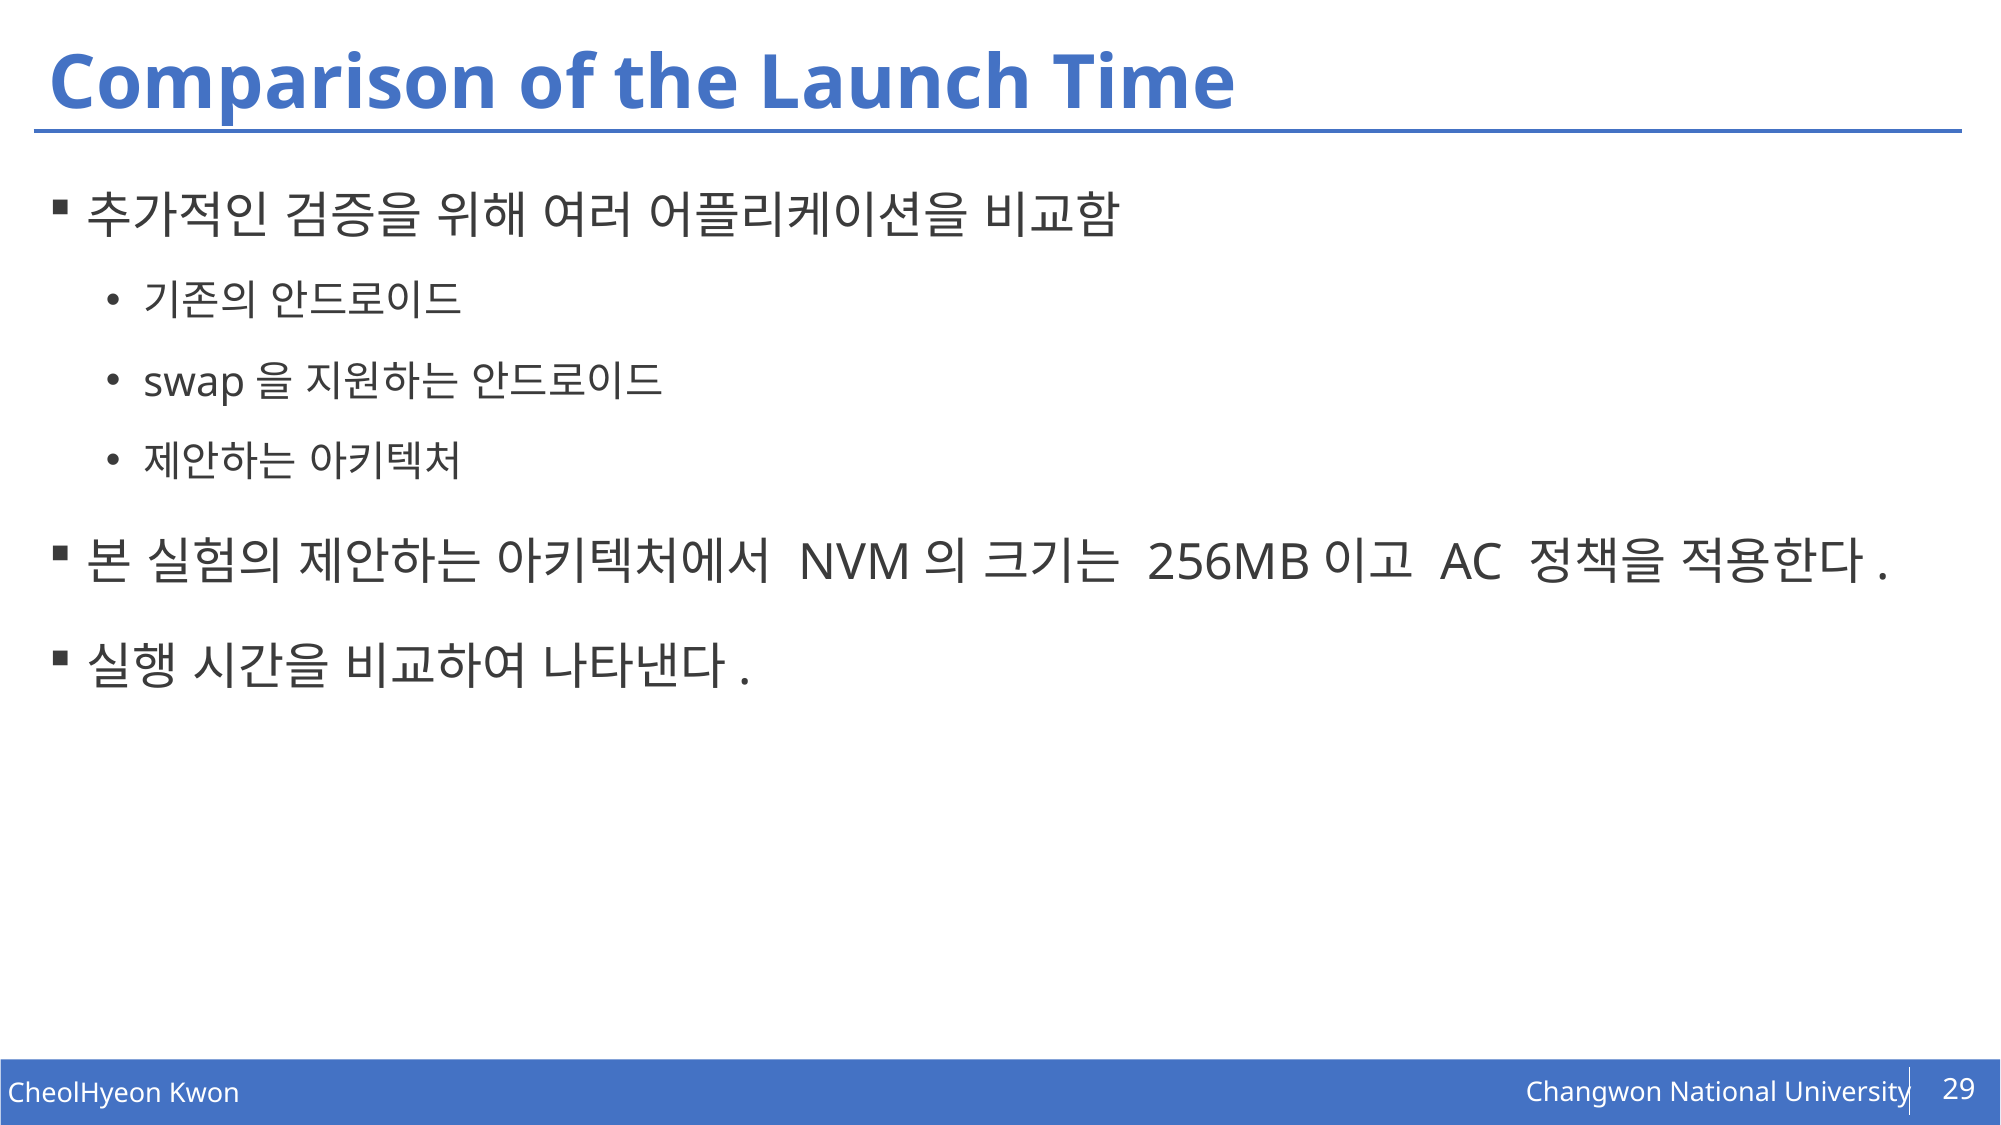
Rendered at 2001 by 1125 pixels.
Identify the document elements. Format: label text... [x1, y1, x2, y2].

list 추가적인 검증을 위해 여러 어플리케이션을 비교함 기존의 안드로이드 swap을 지원하는 안드로이드 제안하는 아키텍처 본 실험의 제안하는 아키텍처에서 NVM의 크기는 256MB이고 AC 정책을 적용한다. 실행 시간을 비교하여 나타낸다. [33, 152, 1963, 997]
slide_number 29 [1922, 1060, 1996, 1121]
title Comparison of the Launch Time [33, 27, 1963, 143]
